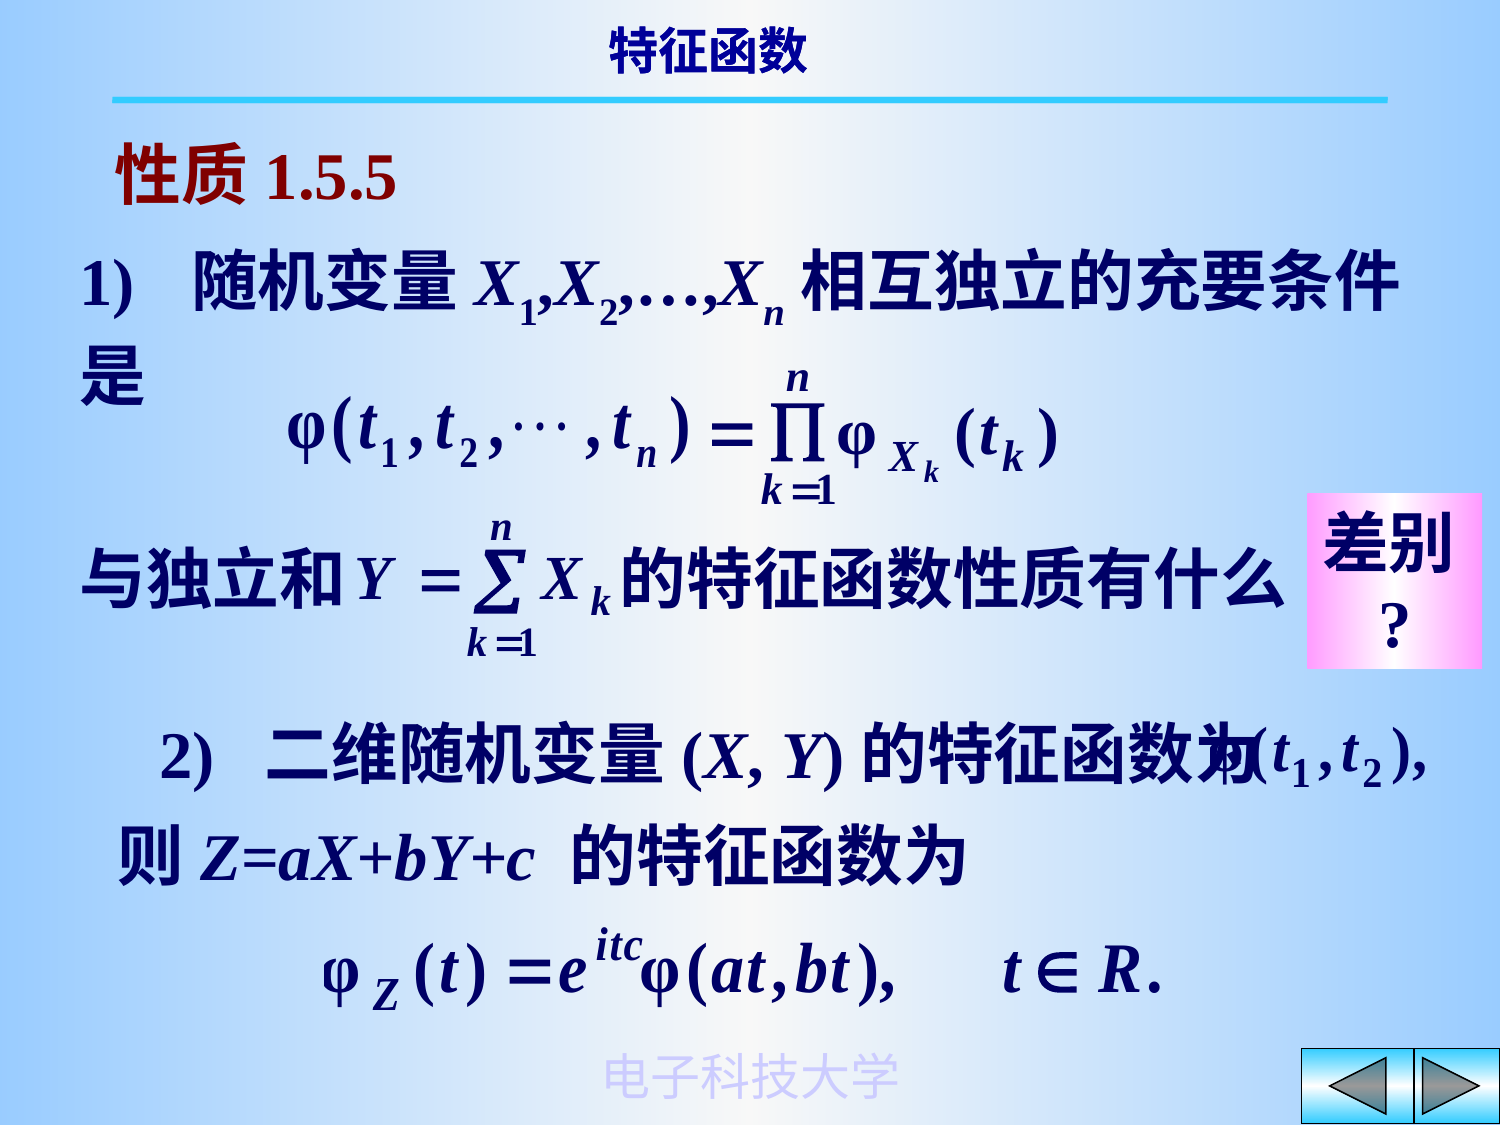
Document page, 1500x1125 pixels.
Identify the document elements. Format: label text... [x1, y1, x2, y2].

footer 电子科技大学 [512, 1037, 988, 1113]
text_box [64, 503, 1353, 661]
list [324, 916, 1164, 1015]
text_box 则Z=aX+bY+c 的特征函数为 [102, 806, 985, 902]
text_box 1) 随机变量X1,X2,…,Xn相互独立的充要条件是 [64, 231, 1462, 421]
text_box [702, 349, 1060, 501]
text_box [277, 373, 697, 482]
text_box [1210, 715, 1430, 792]
text_box 性质1.5.5 [100, 125, 637, 221]
text_box 2) 二维随机变量(X, Y)的特征函数为 [64, 704, 1428, 799]
text_box 差别 ? [1307, 493, 1483, 669]
